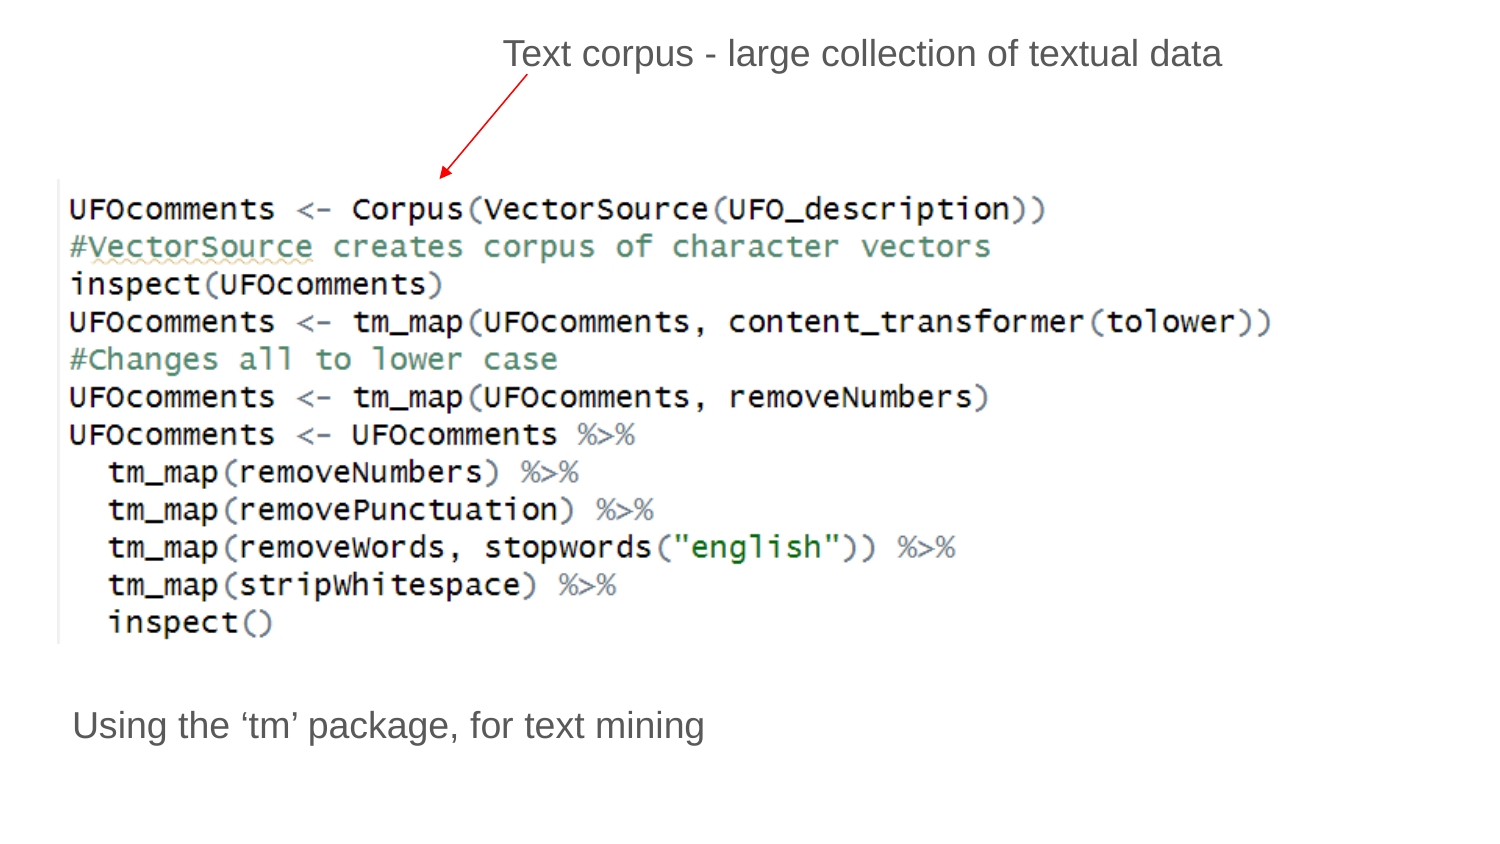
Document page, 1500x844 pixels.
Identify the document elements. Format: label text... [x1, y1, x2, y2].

picture [56, 178, 1473, 644]
text_box Using the ‘tm’ package, for text mining [57, 686, 1092, 762]
text_box Text corpus - large collection of textual data [487, 14, 1500, 90]
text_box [439, 73, 528, 180]
